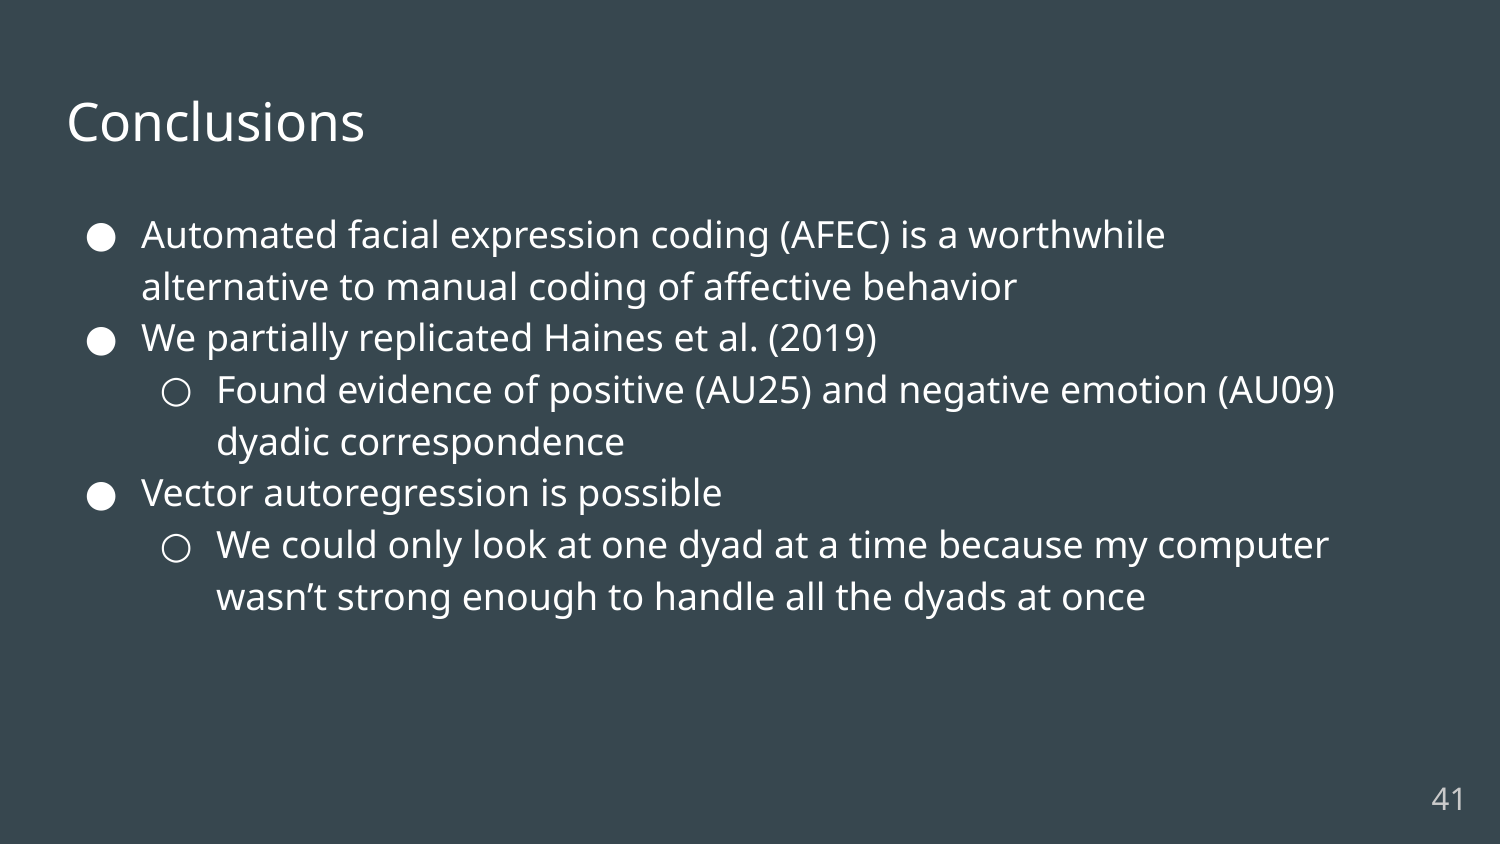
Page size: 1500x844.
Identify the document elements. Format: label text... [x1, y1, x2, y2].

title Conclusions [51, 72, 1449, 167]
slide_number ‹#› [1392, 767, 1483, 833]
list Automated facial expression coding (AFEC) is a worthwhile alternative to manual coding of affective behavior We partially replicated Haines et al. (2019) Found evidence of positive (AU25) and negative emotion (AU09) dyadic correspondence Vector autoregression is possible We could only look at one dyad at a time because my computer wasn’t strong enough to handle all the dyads at once [51, 189, 1372, 798]
